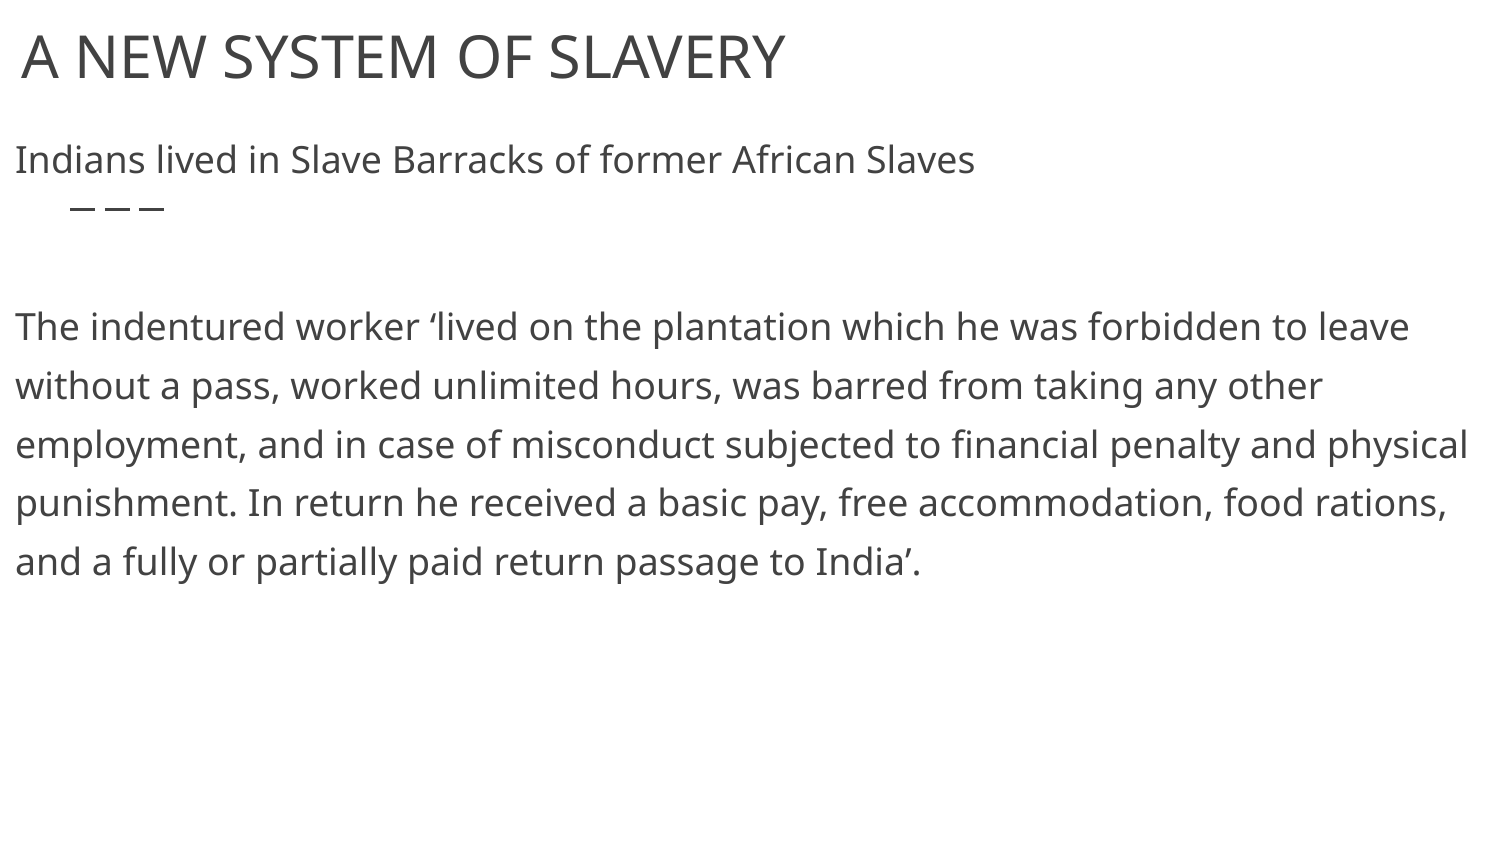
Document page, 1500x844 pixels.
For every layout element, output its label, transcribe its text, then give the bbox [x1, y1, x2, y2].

title A NEW SYSTEM OF SLAVERY [6, 0, 1500, 110]
list Indians lived in Slave Barracks of former African Slaves The indentured worker ‘lived on the plantation which he was forbidden to leave without a pass, worked unlimited hours, was barred from taking any other employment, and in case of misconduct subjected to financial penalty and physical punishment. In return he received a basic pay, free accommodation, food rations, and a fully or partially paid return passage to India’. [0, 110, 1500, 844]
